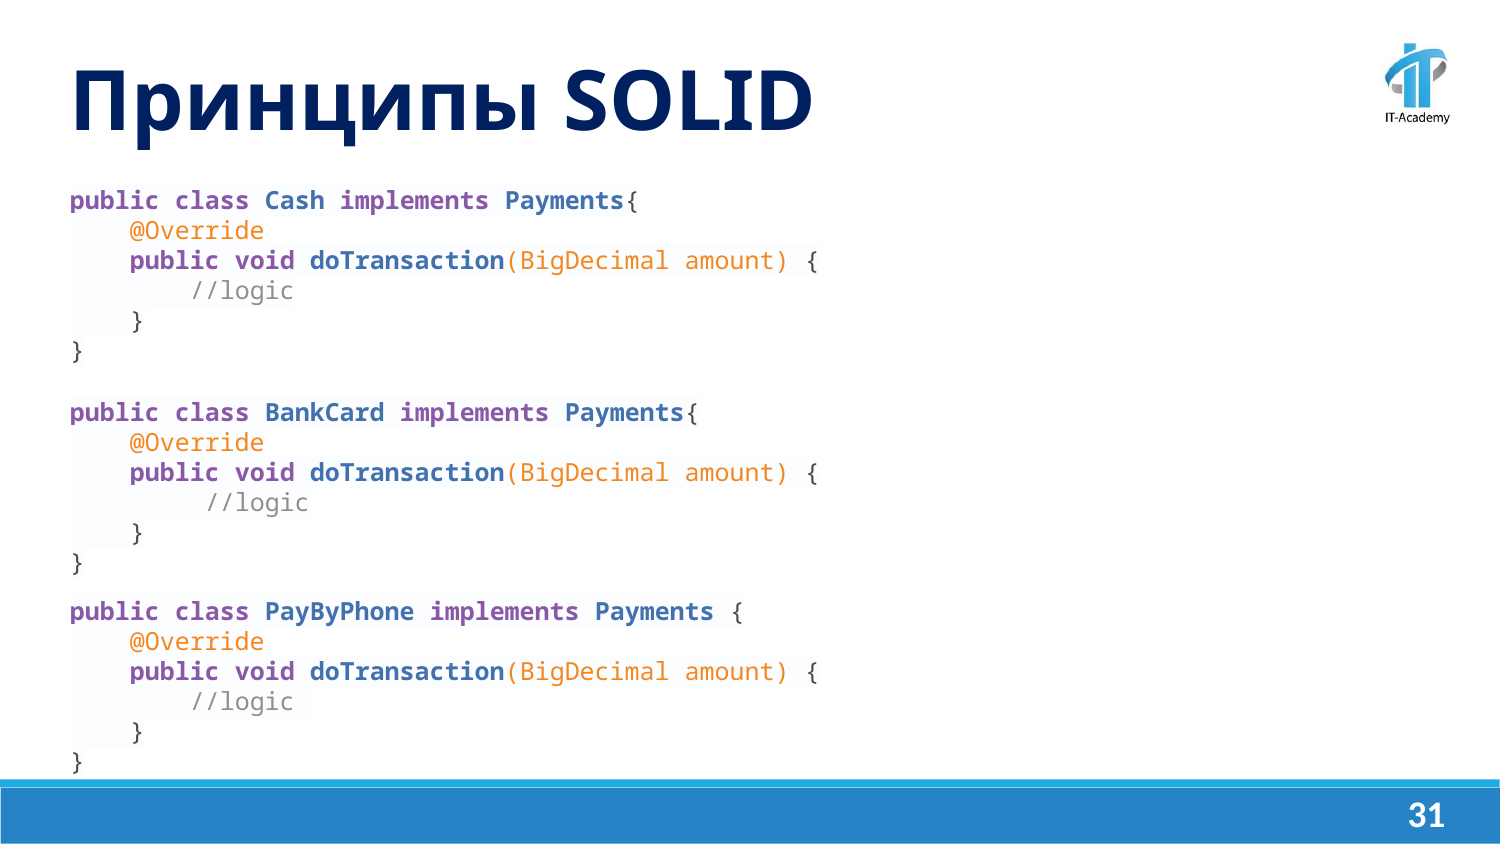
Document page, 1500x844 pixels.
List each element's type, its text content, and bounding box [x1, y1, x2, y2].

picture [1405, 35, 1461, 126]
text_box public class Cash implements Payments{ @Override public void doTransaction(BigDecimal amount) { //logic } } [54, 169, 1290, 380]
text_box public class BankCard implements Payments{ @Override public void doTransaction(BigDecimal amount) { //logic } } [54, 381, 1290, 592]
text_box Принципы SOLID [54, 16, 1405, 179]
text_box public class PayByPhone implements Payments { @Override public void doTransaction(BigDecimal amount) { //logic } } [54, 580, 1235, 791]
text_box ‹#› [1390, 782, 1463, 827]
